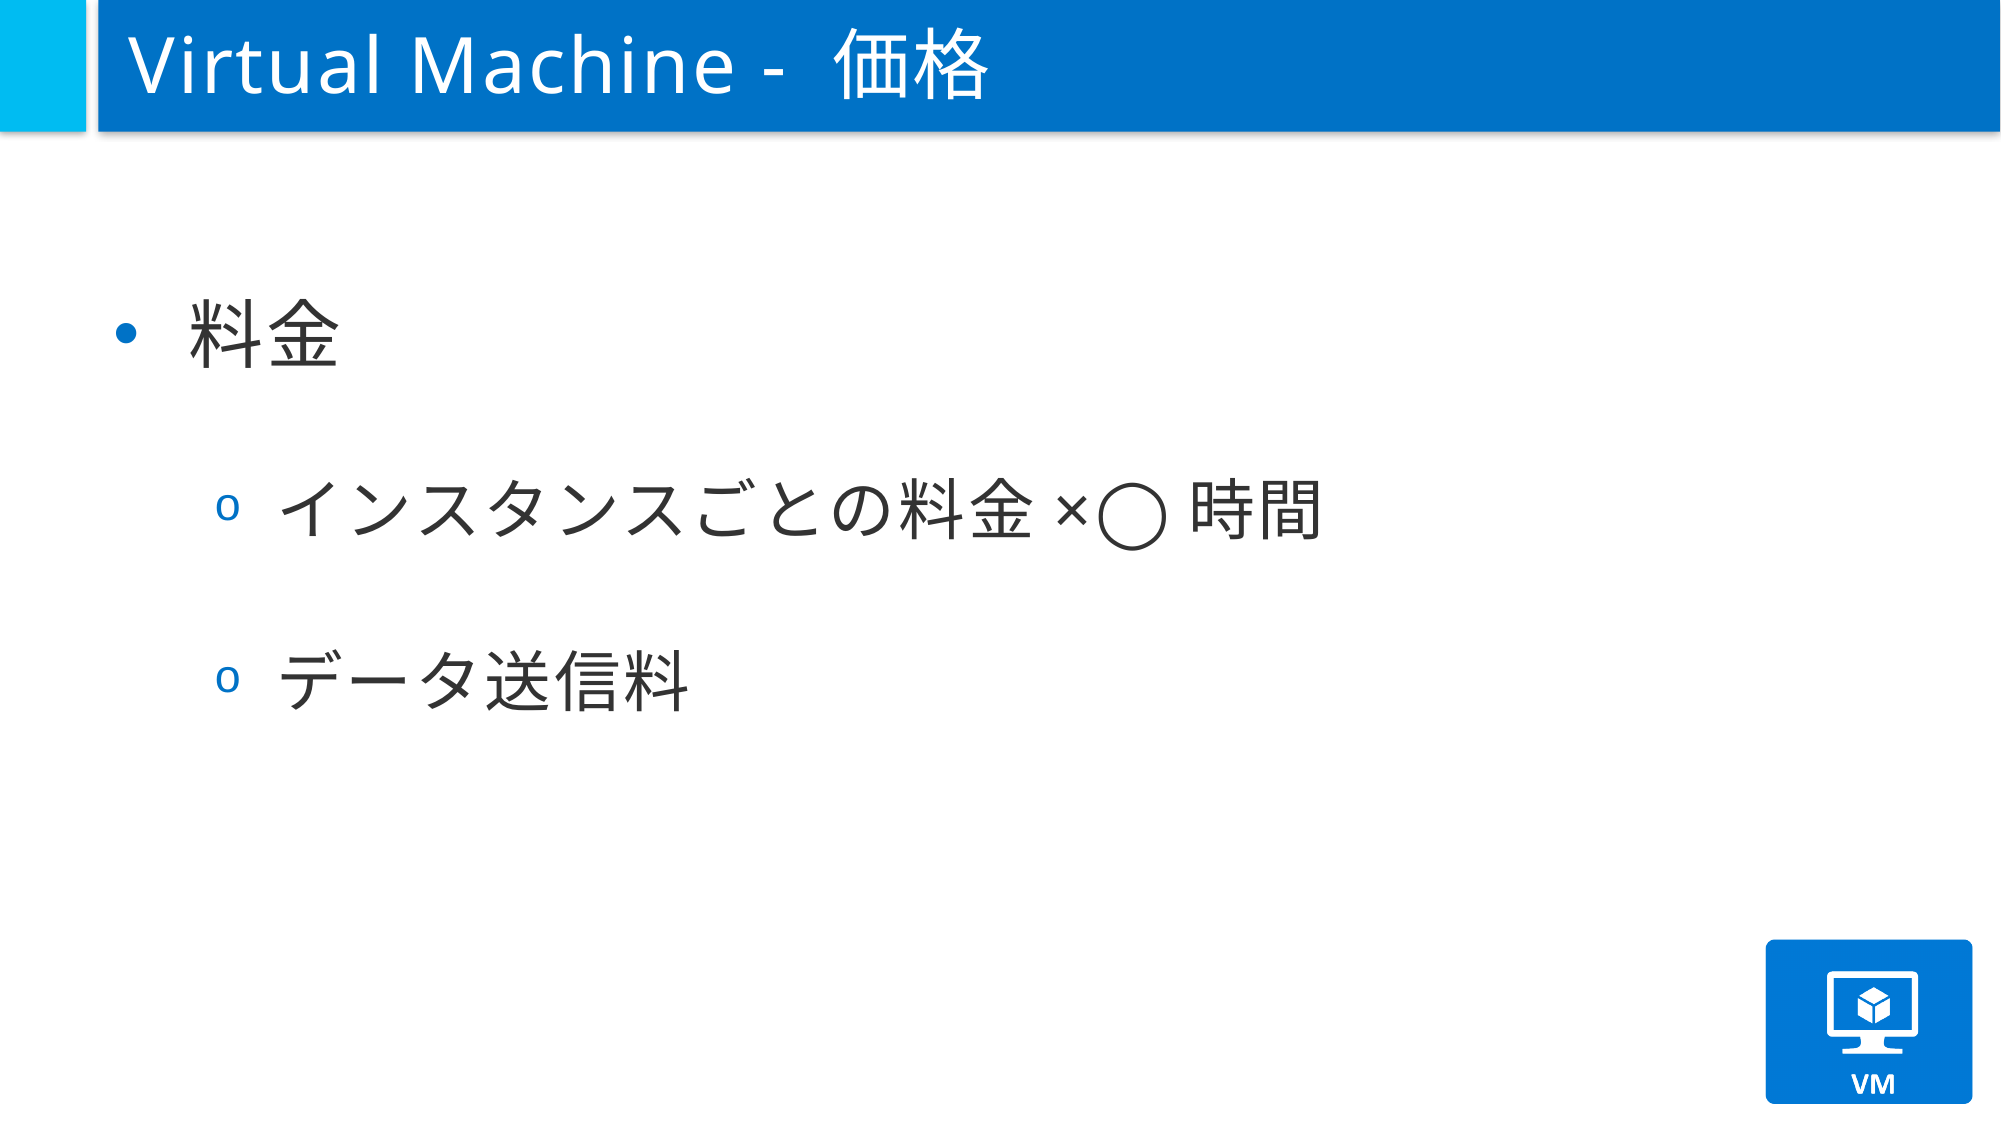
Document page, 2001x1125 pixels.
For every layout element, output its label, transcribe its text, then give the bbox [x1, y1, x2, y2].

list 料金 インスタンスごとの料金×◯時間 データ送信料 [98, 189, 1900, 1005]
picture [1765, 917, 1973, 1125]
title Virtual Machine - 価格 [98, 0, 2000, 132]
